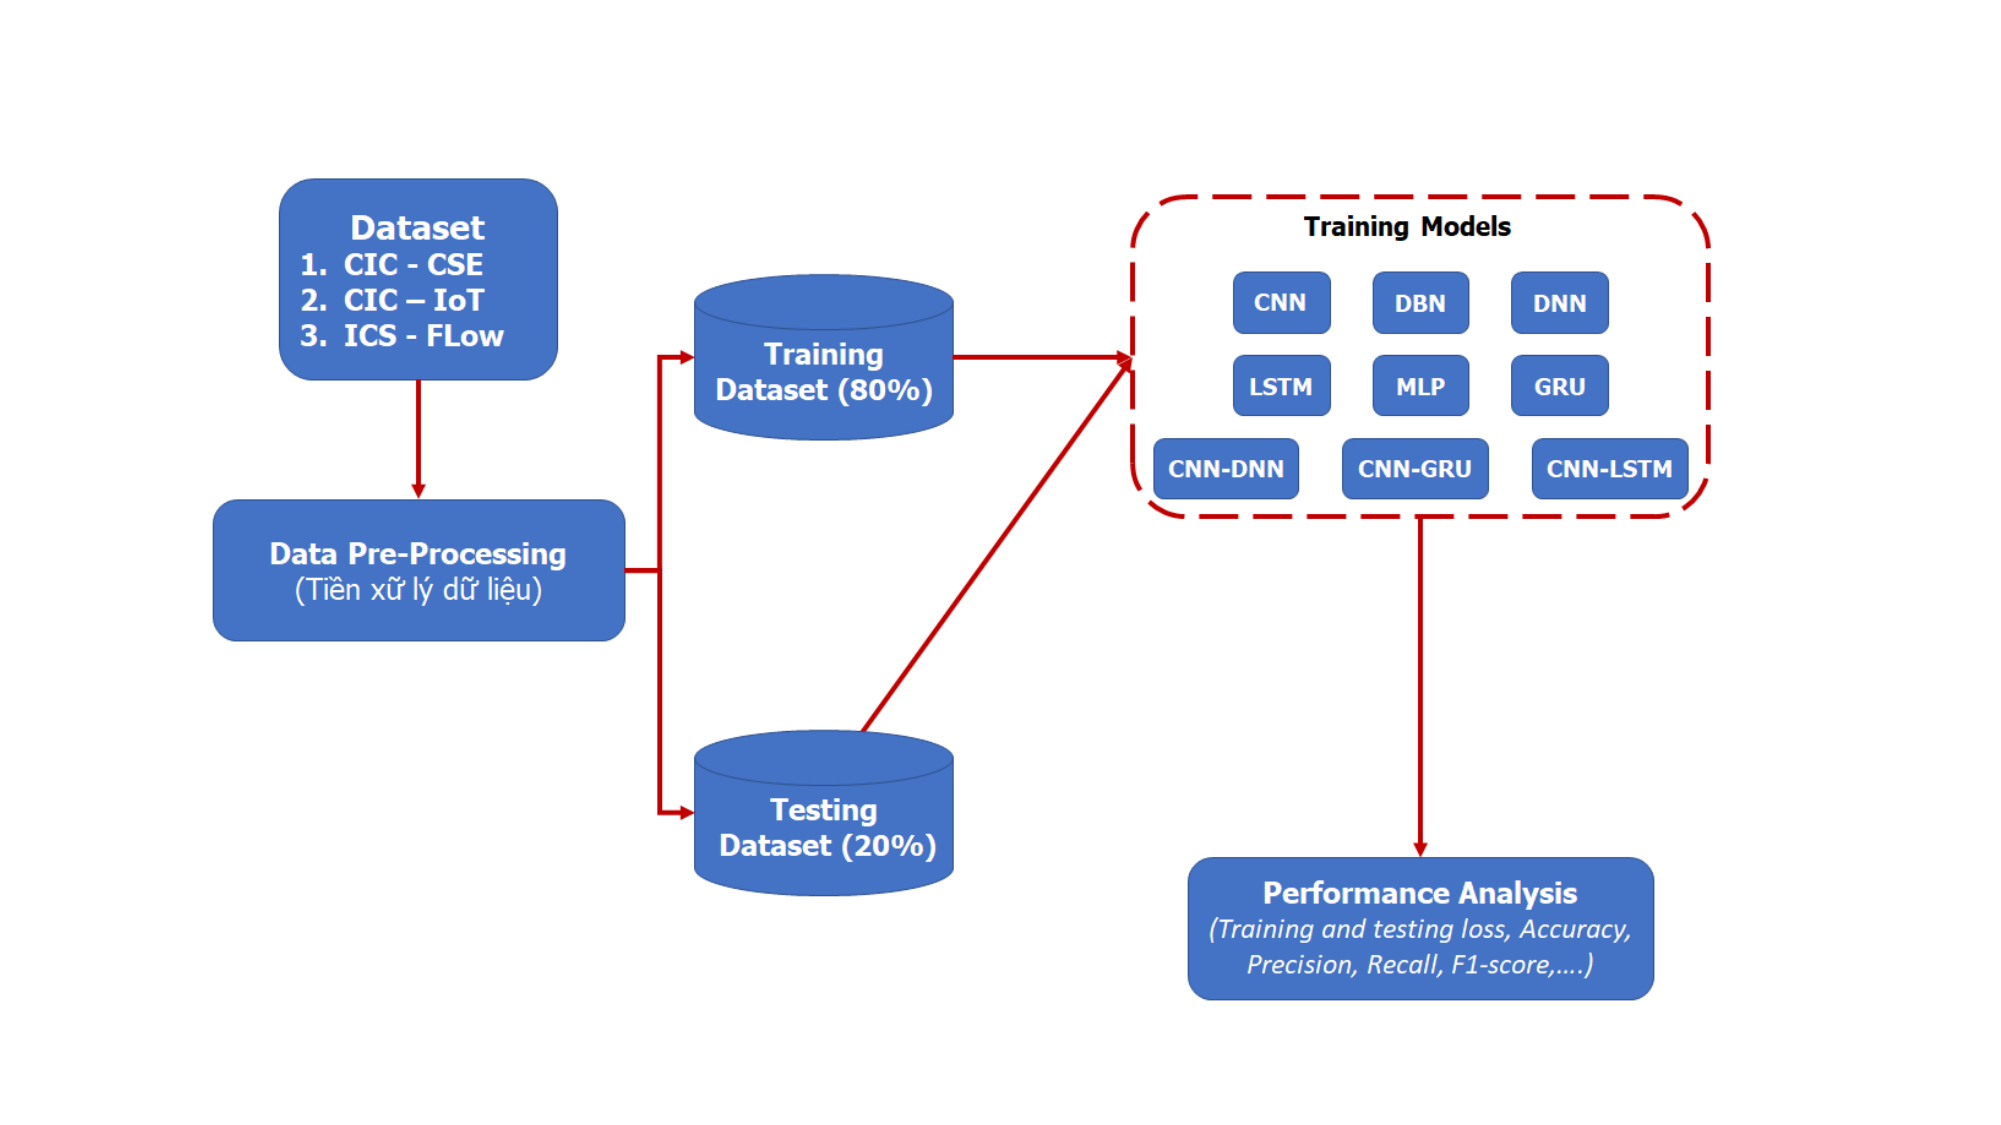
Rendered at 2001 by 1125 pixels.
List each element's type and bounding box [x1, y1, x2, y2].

picture [192, 154, 1739, 1025]
